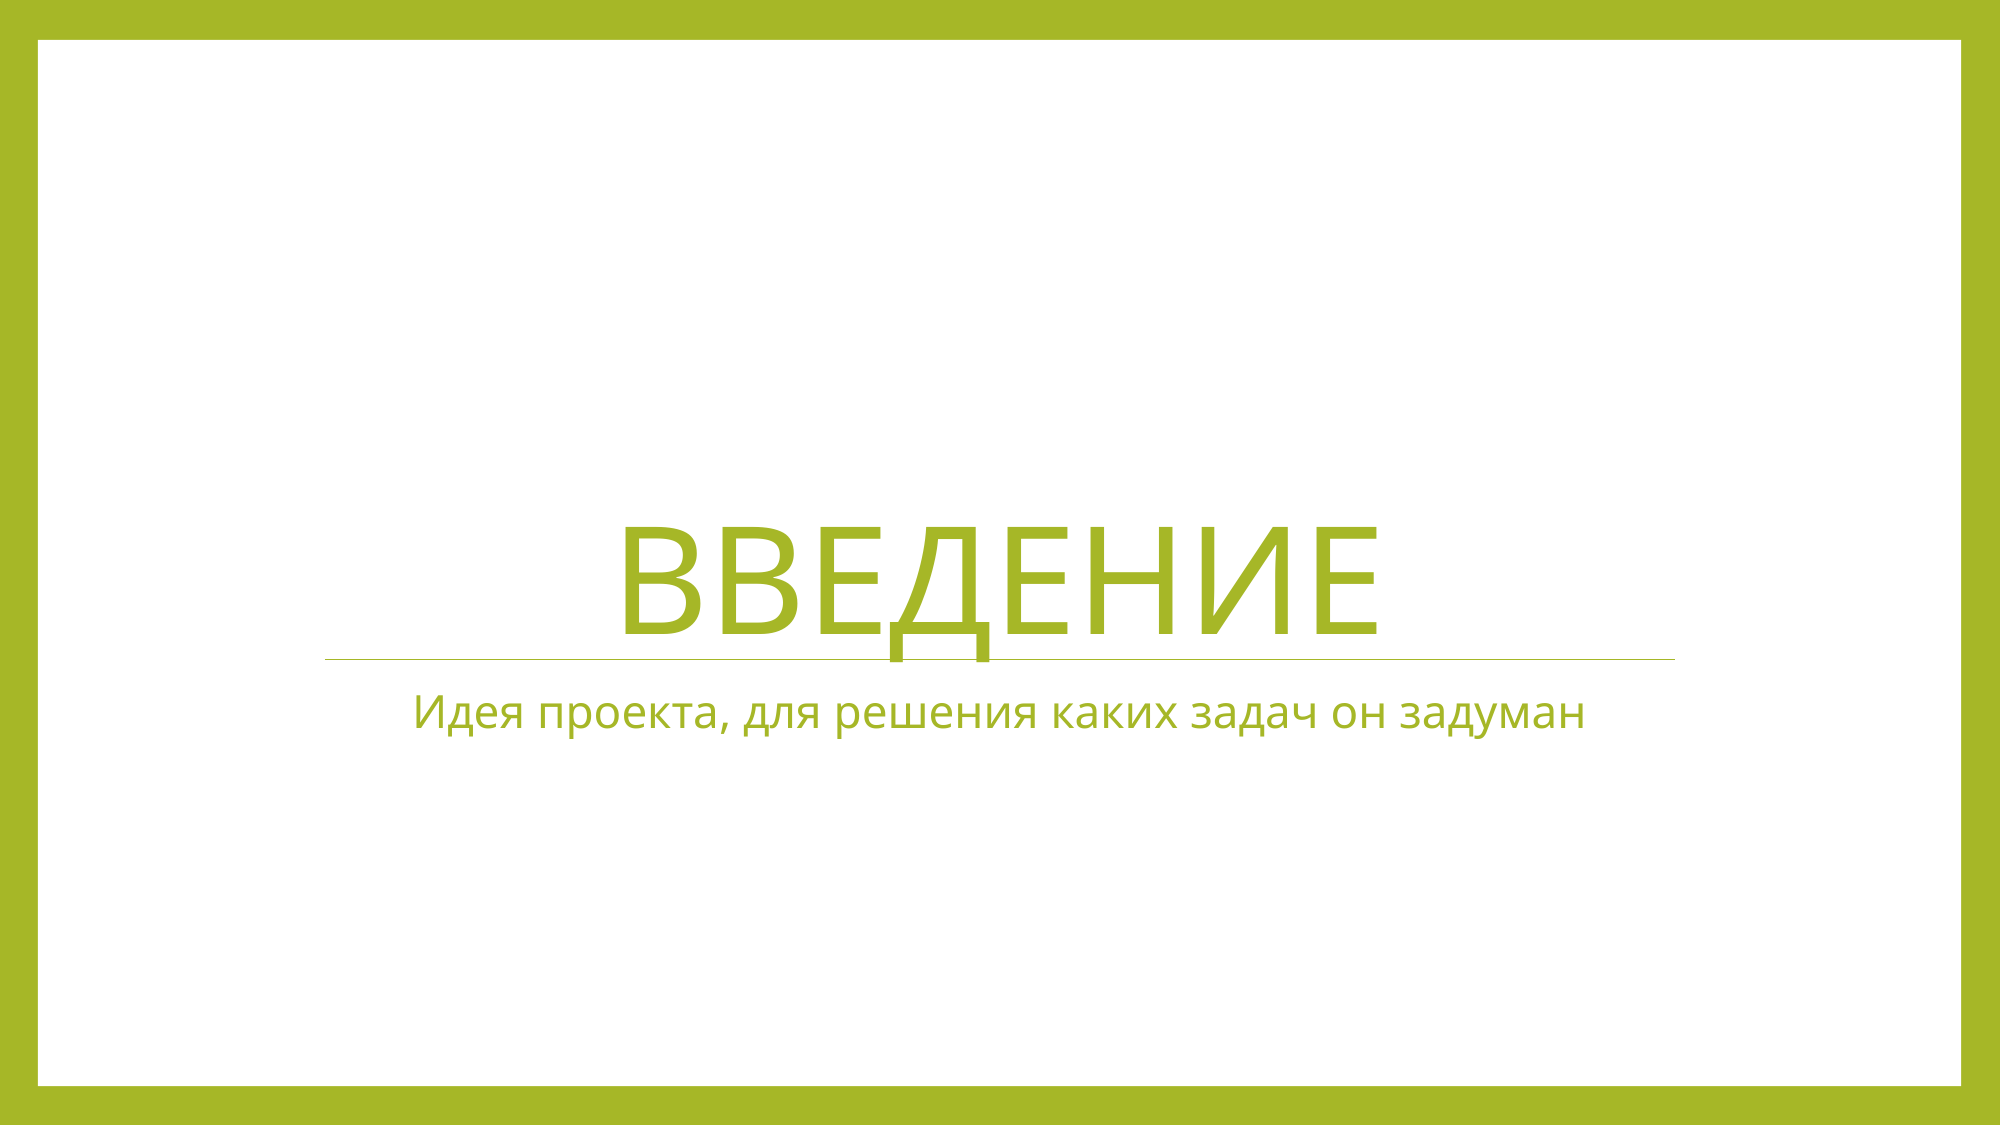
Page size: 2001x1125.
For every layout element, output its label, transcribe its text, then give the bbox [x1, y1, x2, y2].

title Введение [181, 192, 1817, 673]
list Идея проекта, для решения каких задач он задуман [280, 681, 1719, 906]
